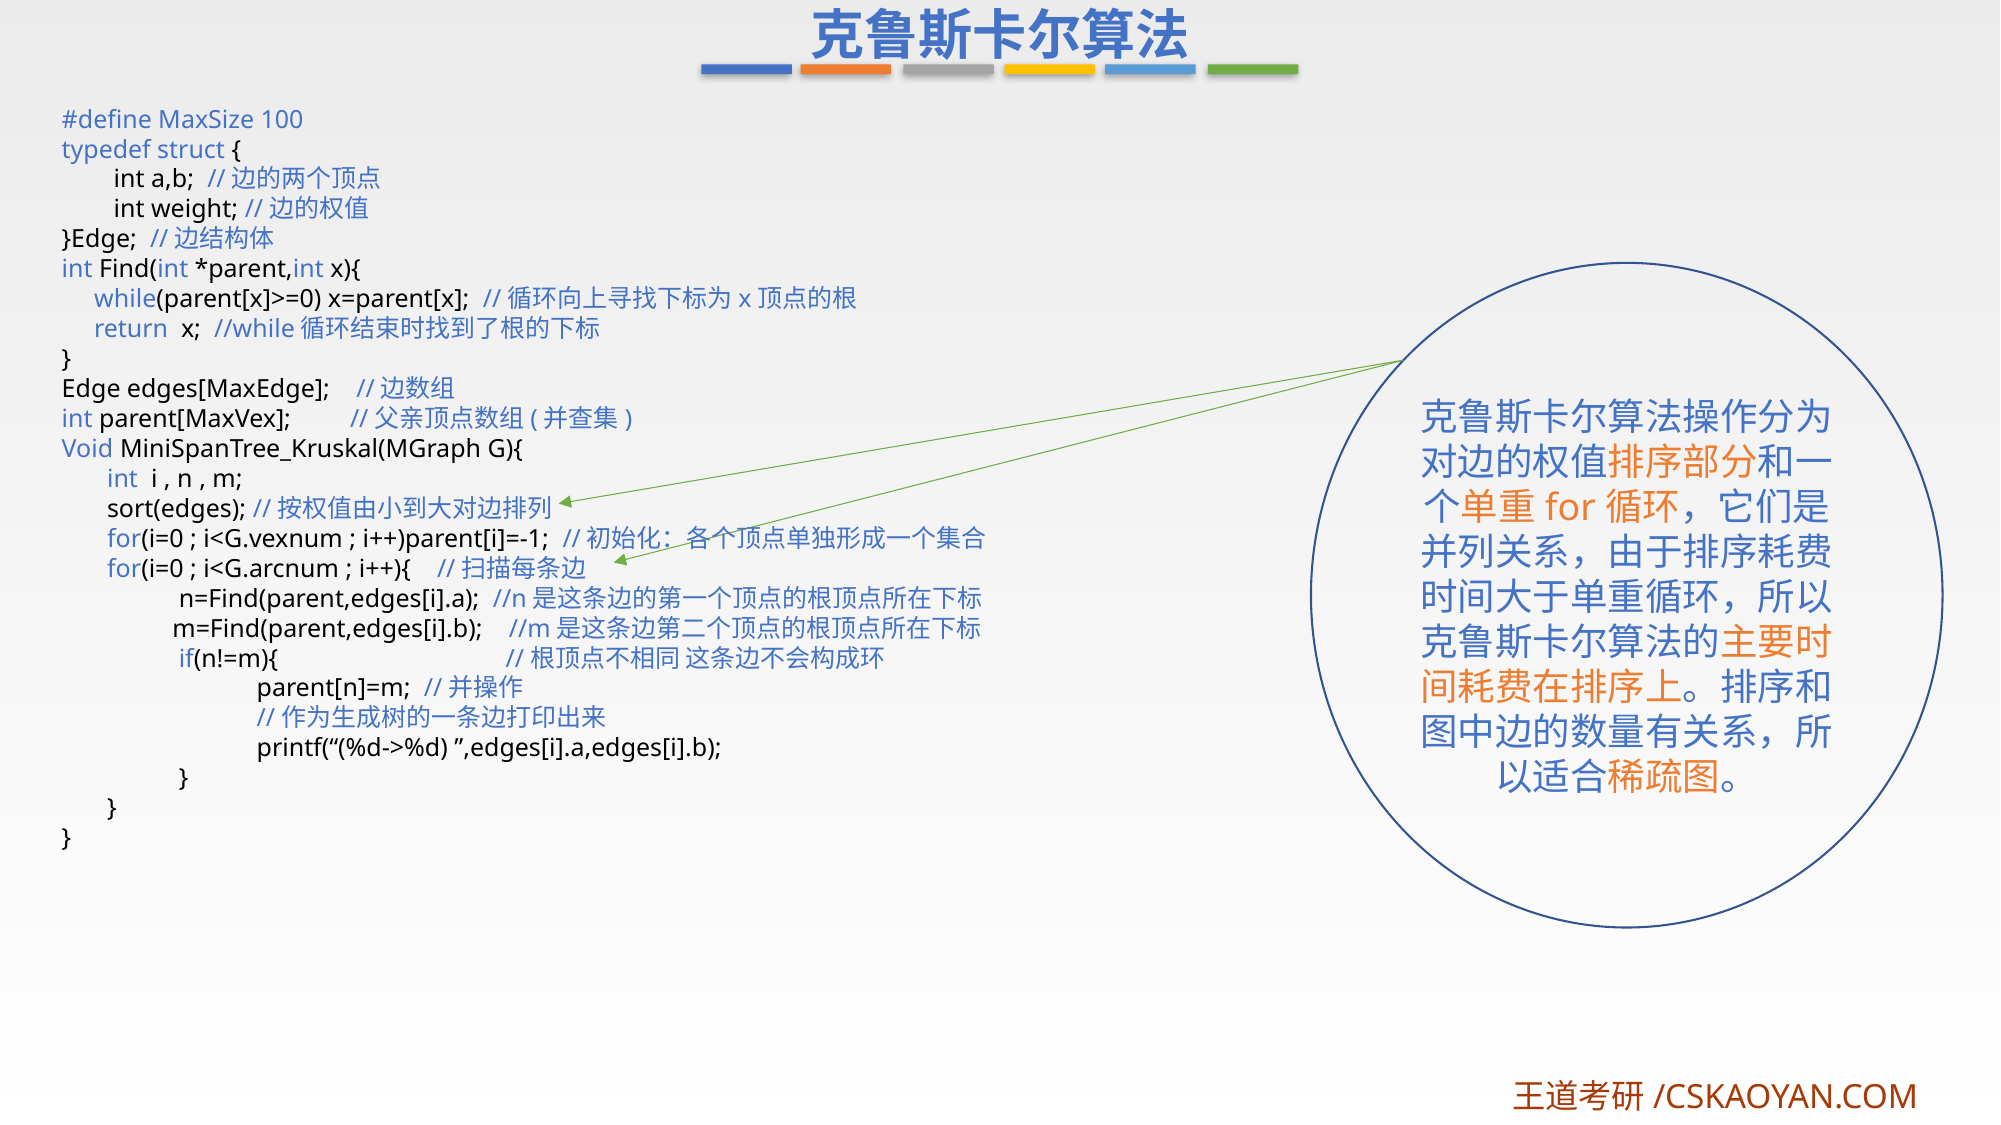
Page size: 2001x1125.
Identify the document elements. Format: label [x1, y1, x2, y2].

text_box [0, 0, 2000, 75]
footer [1430, 1065, 2000, 1125]
text_box [46, 95, 1944, 929]
